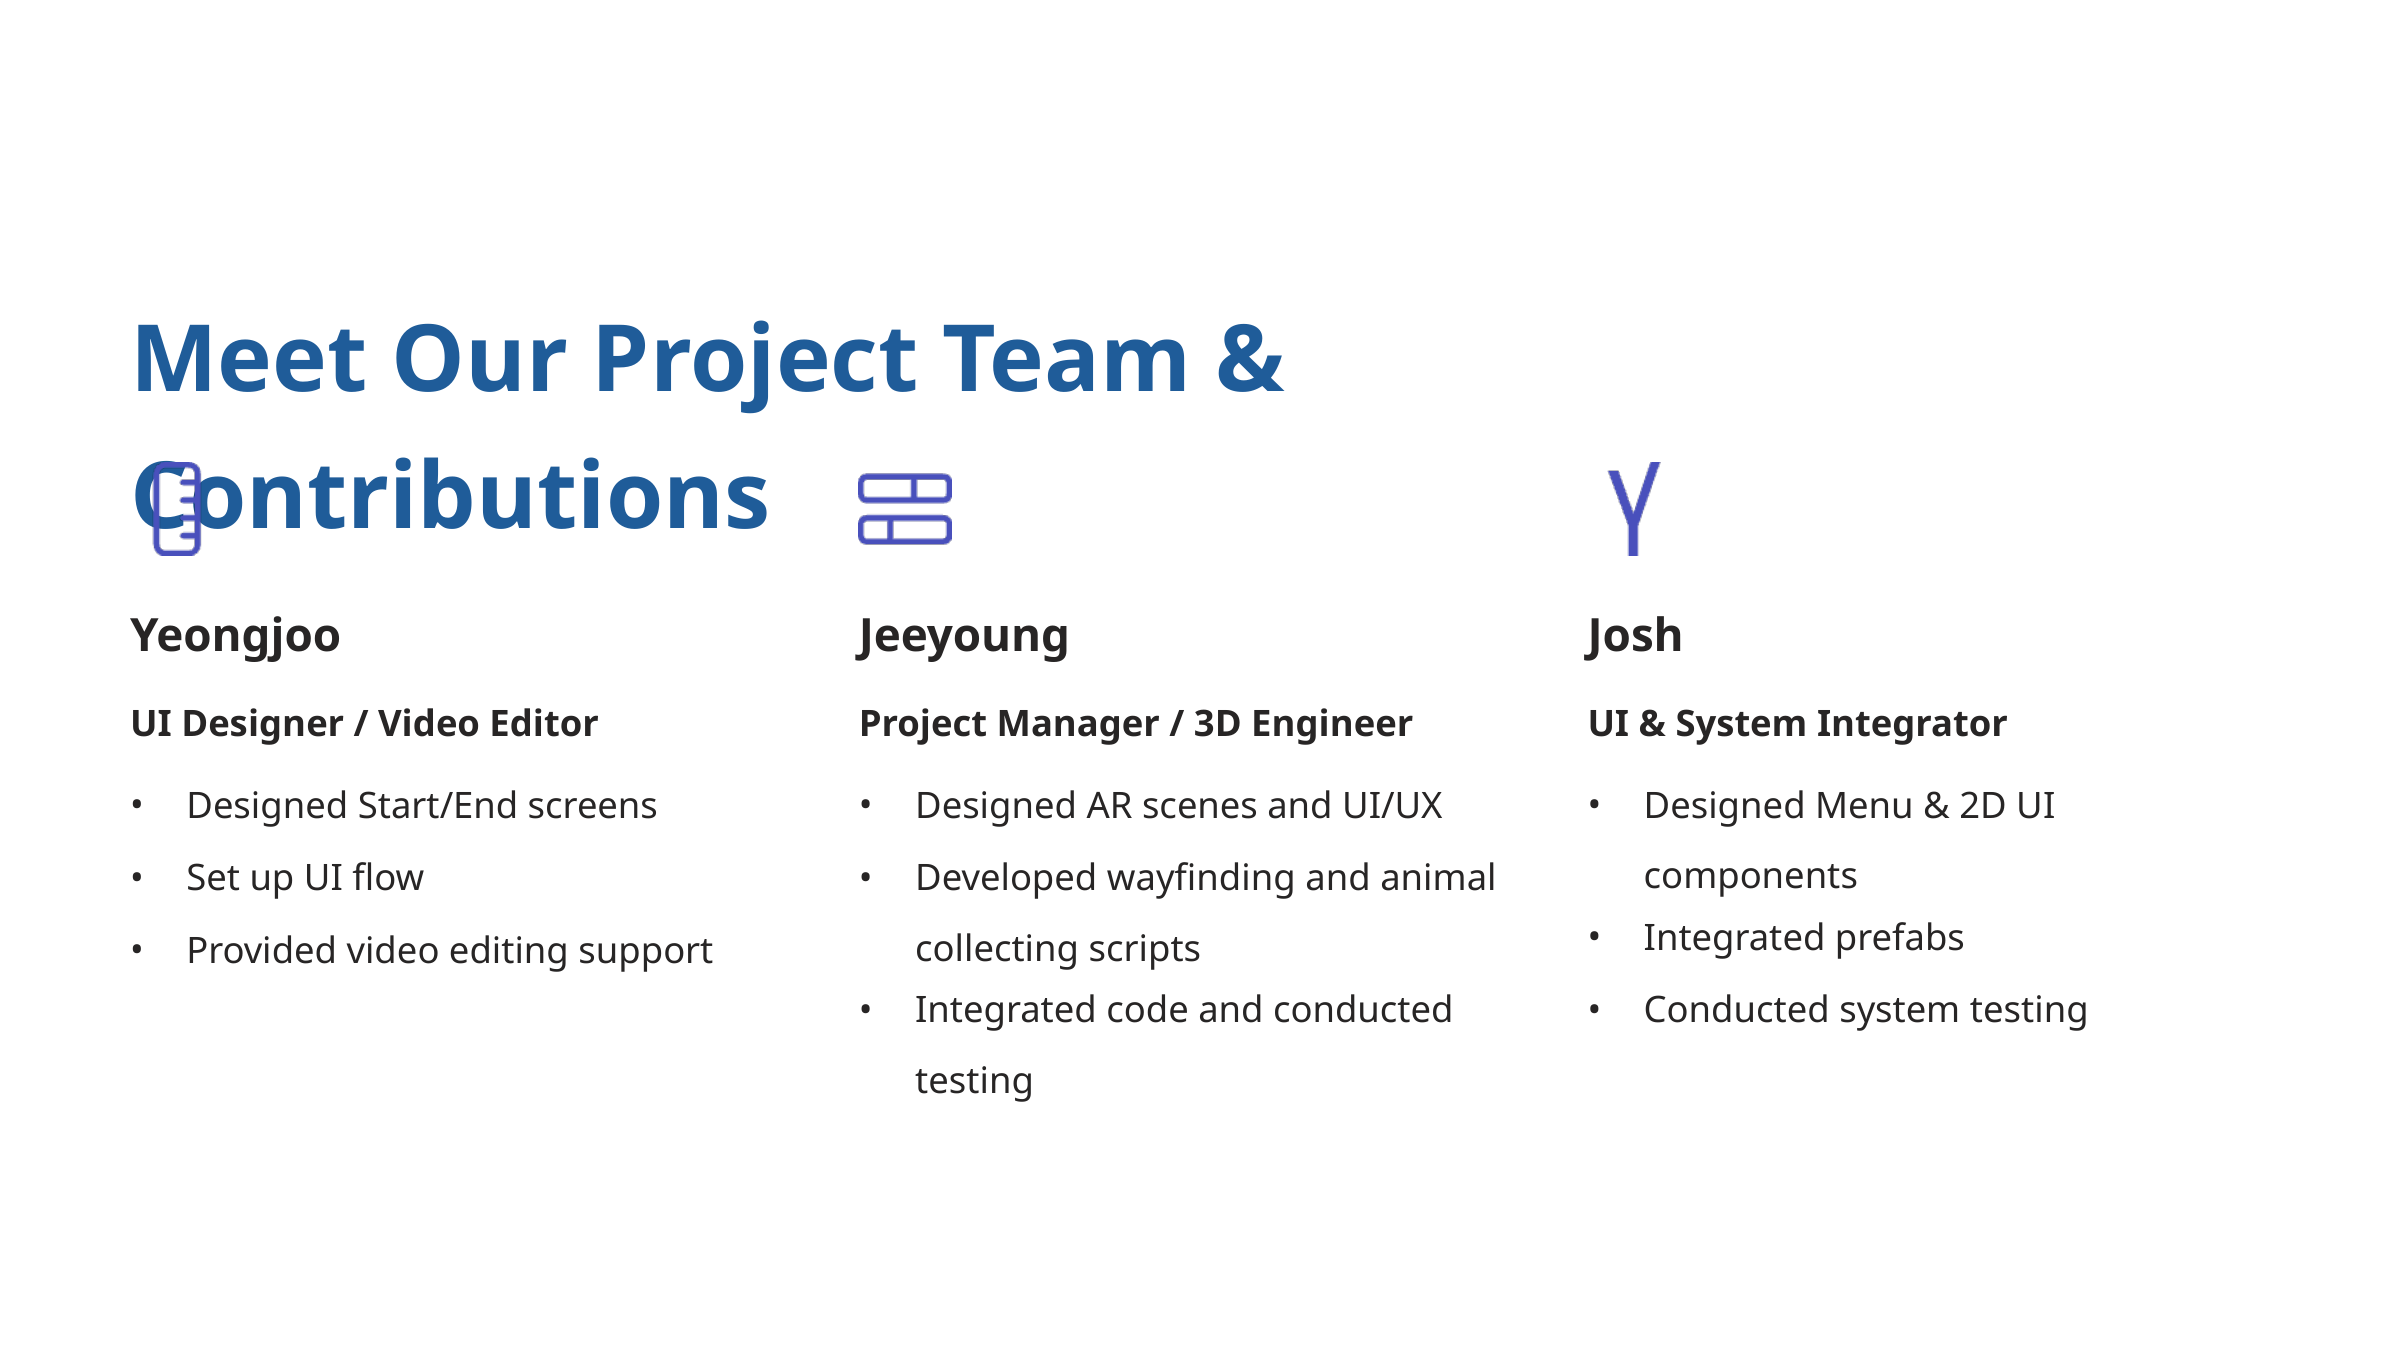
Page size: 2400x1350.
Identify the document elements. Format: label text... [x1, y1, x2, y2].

text_box Designed Menu & 2D UI components [1587, 754, 2270, 874]
picture [1587, 461, 1681, 556]
text_box UI & System Integrator [1587, 672, 2270, 733]
text_box Jeeyoung [858, 592, 1324, 651]
text_box UI Designer / Video Editor [130, 672, 813, 733]
text_box Meet Our Project Team & Contributions [130, 271, 1899, 388]
text_box Set up UI flow [130, 827, 813, 887]
text_box Developed wayfinding and animal collecting scripts [858, 827, 1541, 947]
text_box Designed Start/End screens [130, 754, 813, 815]
text_box Designed AR scenes and UI/UX [858, 754, 1541, 815]
text_box Integrated prefabs [1587, 886, 2270, 947]
text_box Yeongjoo [130, 592, 596, 651]
text_box Conducted system testing [1587, 959, 2270, 1019]
picture [858, 461, 953, 556]
picture [129, 461, 224, 556]
text_box Integrated code and conducted testing [858, 959, 1541, 1079]
text_box Provided video editing support [130, 899, 813, 960]
text_box Josh [1587, 592, 2053, 651]
text_box Project Manager / 3D Engineer [858, 672, 1541, 733]
